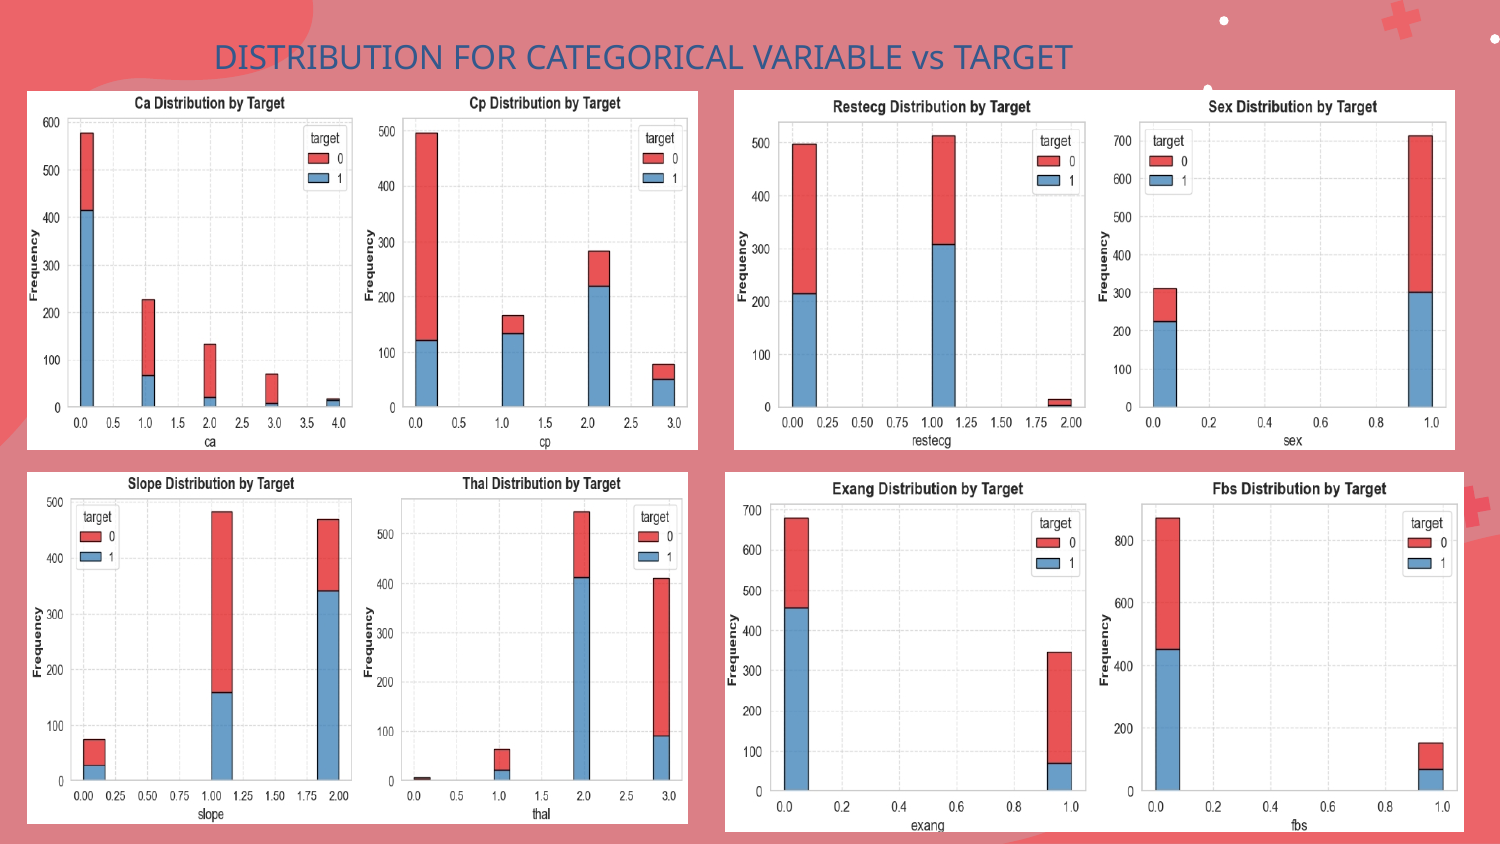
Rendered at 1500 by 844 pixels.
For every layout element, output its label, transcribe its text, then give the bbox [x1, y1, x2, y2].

picture [26, 91, 698, 450]
text_box DISTRIBUTION FOR CATEGORICAL VARIABLE vs TARGET [198, 28, 1176, 84]
picture [733, 89, 1455, 450]
picture [724, 472, 1464, 833]
picture [26, 472, 688, 824]
